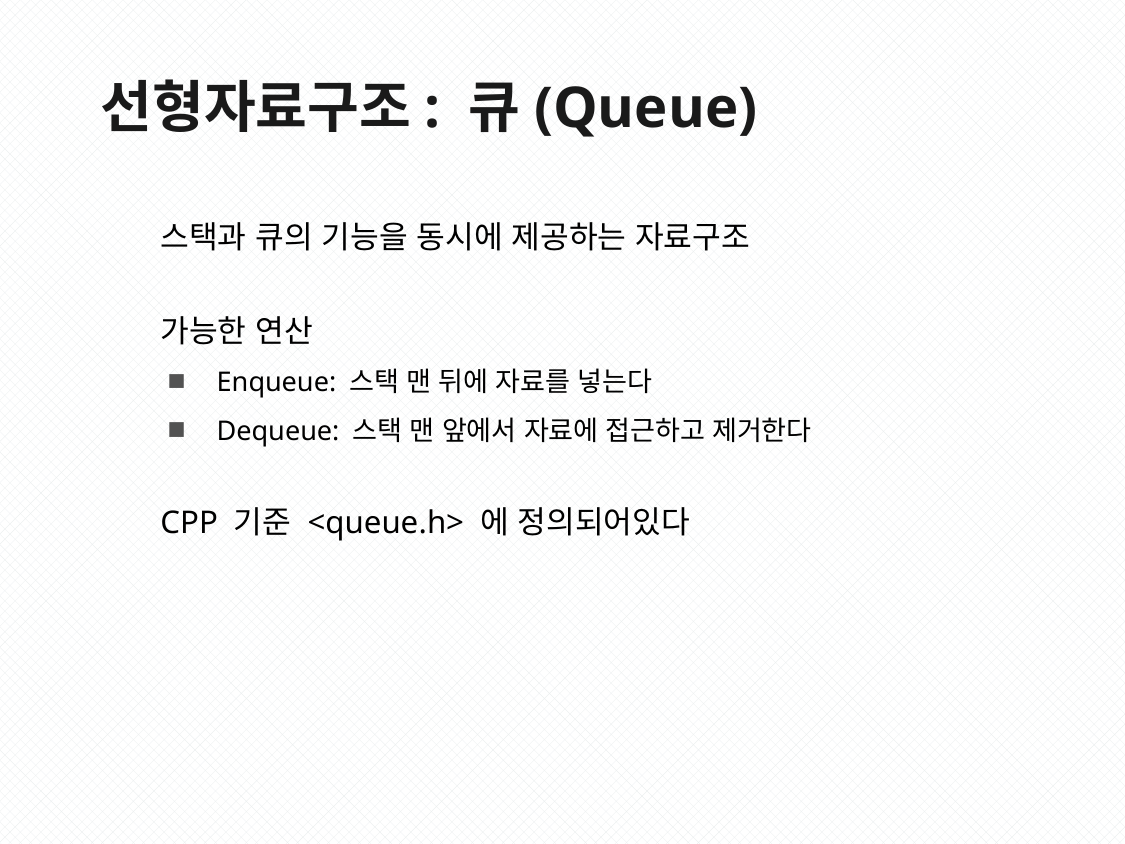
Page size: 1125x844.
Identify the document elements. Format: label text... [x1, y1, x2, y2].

picture [169, 422, 184, 437]
picture [169, 374, 184, 388]
text_box 선형자료구조: 큐(Queue) [89, 50, 1036, 150]
list 스택과 큐의 기능을 동시에 제공하는 자료구조 가능한 연산 Enqueue: 스택 맨 뒤에 자료를 넣는다 Dequeue: 스택 맨 앞에서 자료에 접근하고 제거한다 CPP 기준 <queue.h> 에 정의되어있다 [89, 150, 1036, 794]
